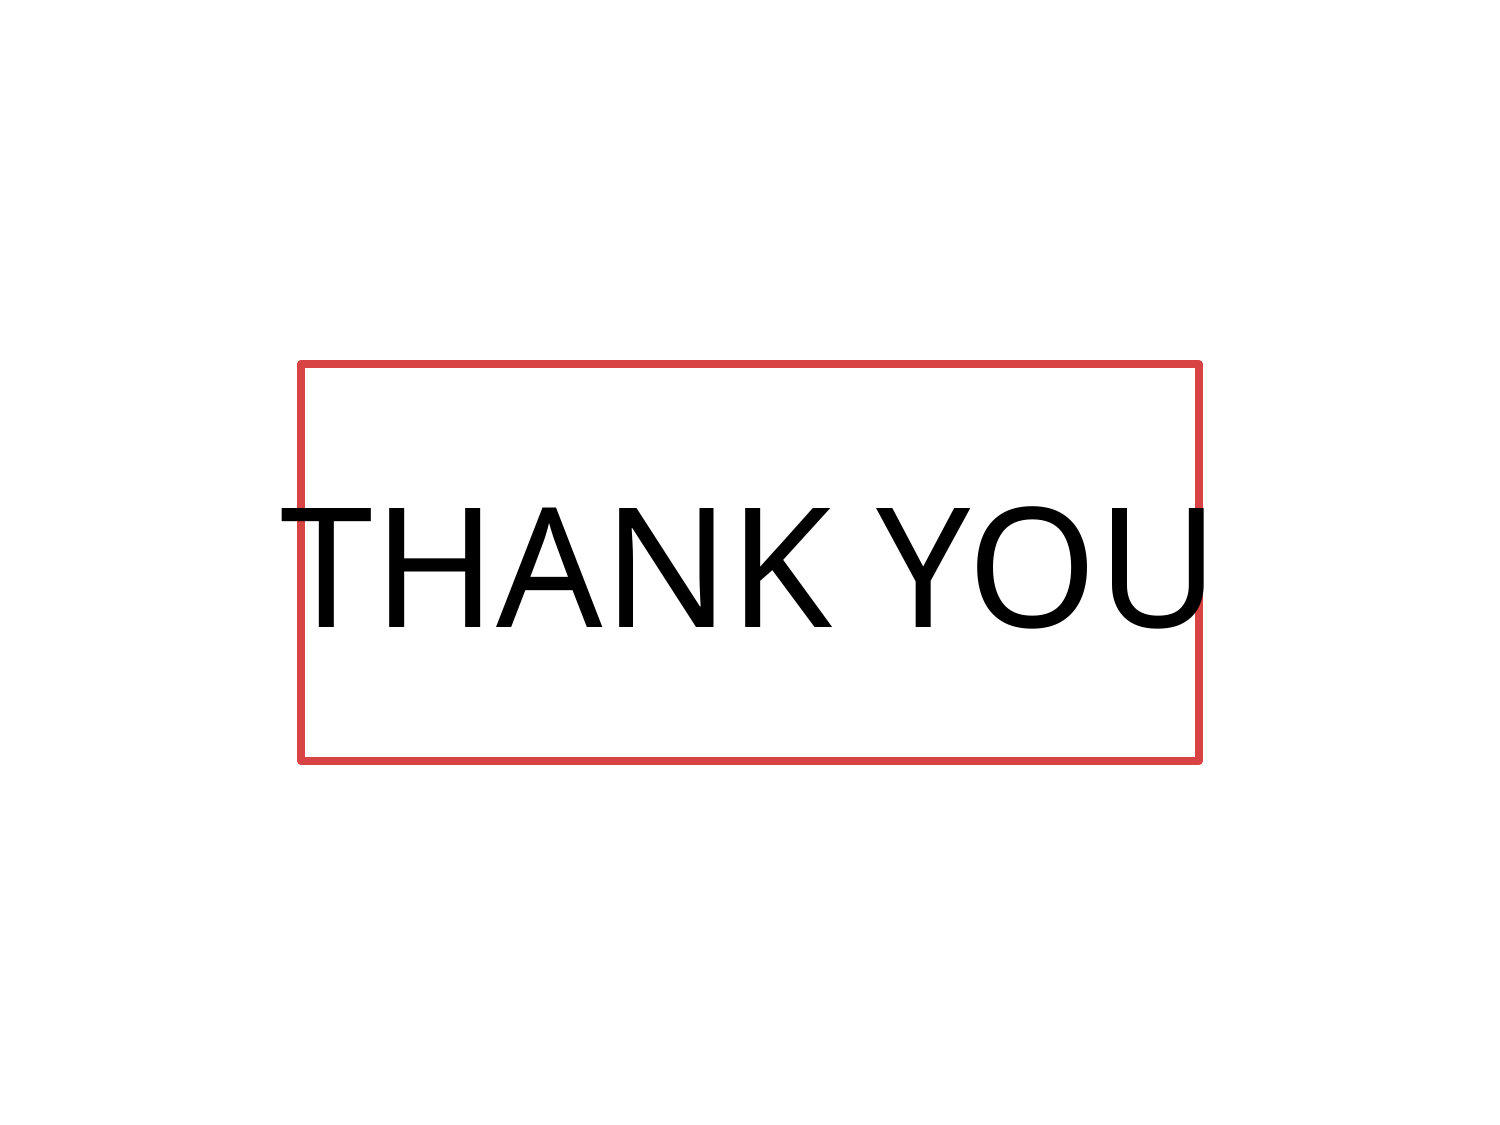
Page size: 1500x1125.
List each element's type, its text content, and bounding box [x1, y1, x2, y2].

text_box THANK YOU [265, 453, 1235, 669]
